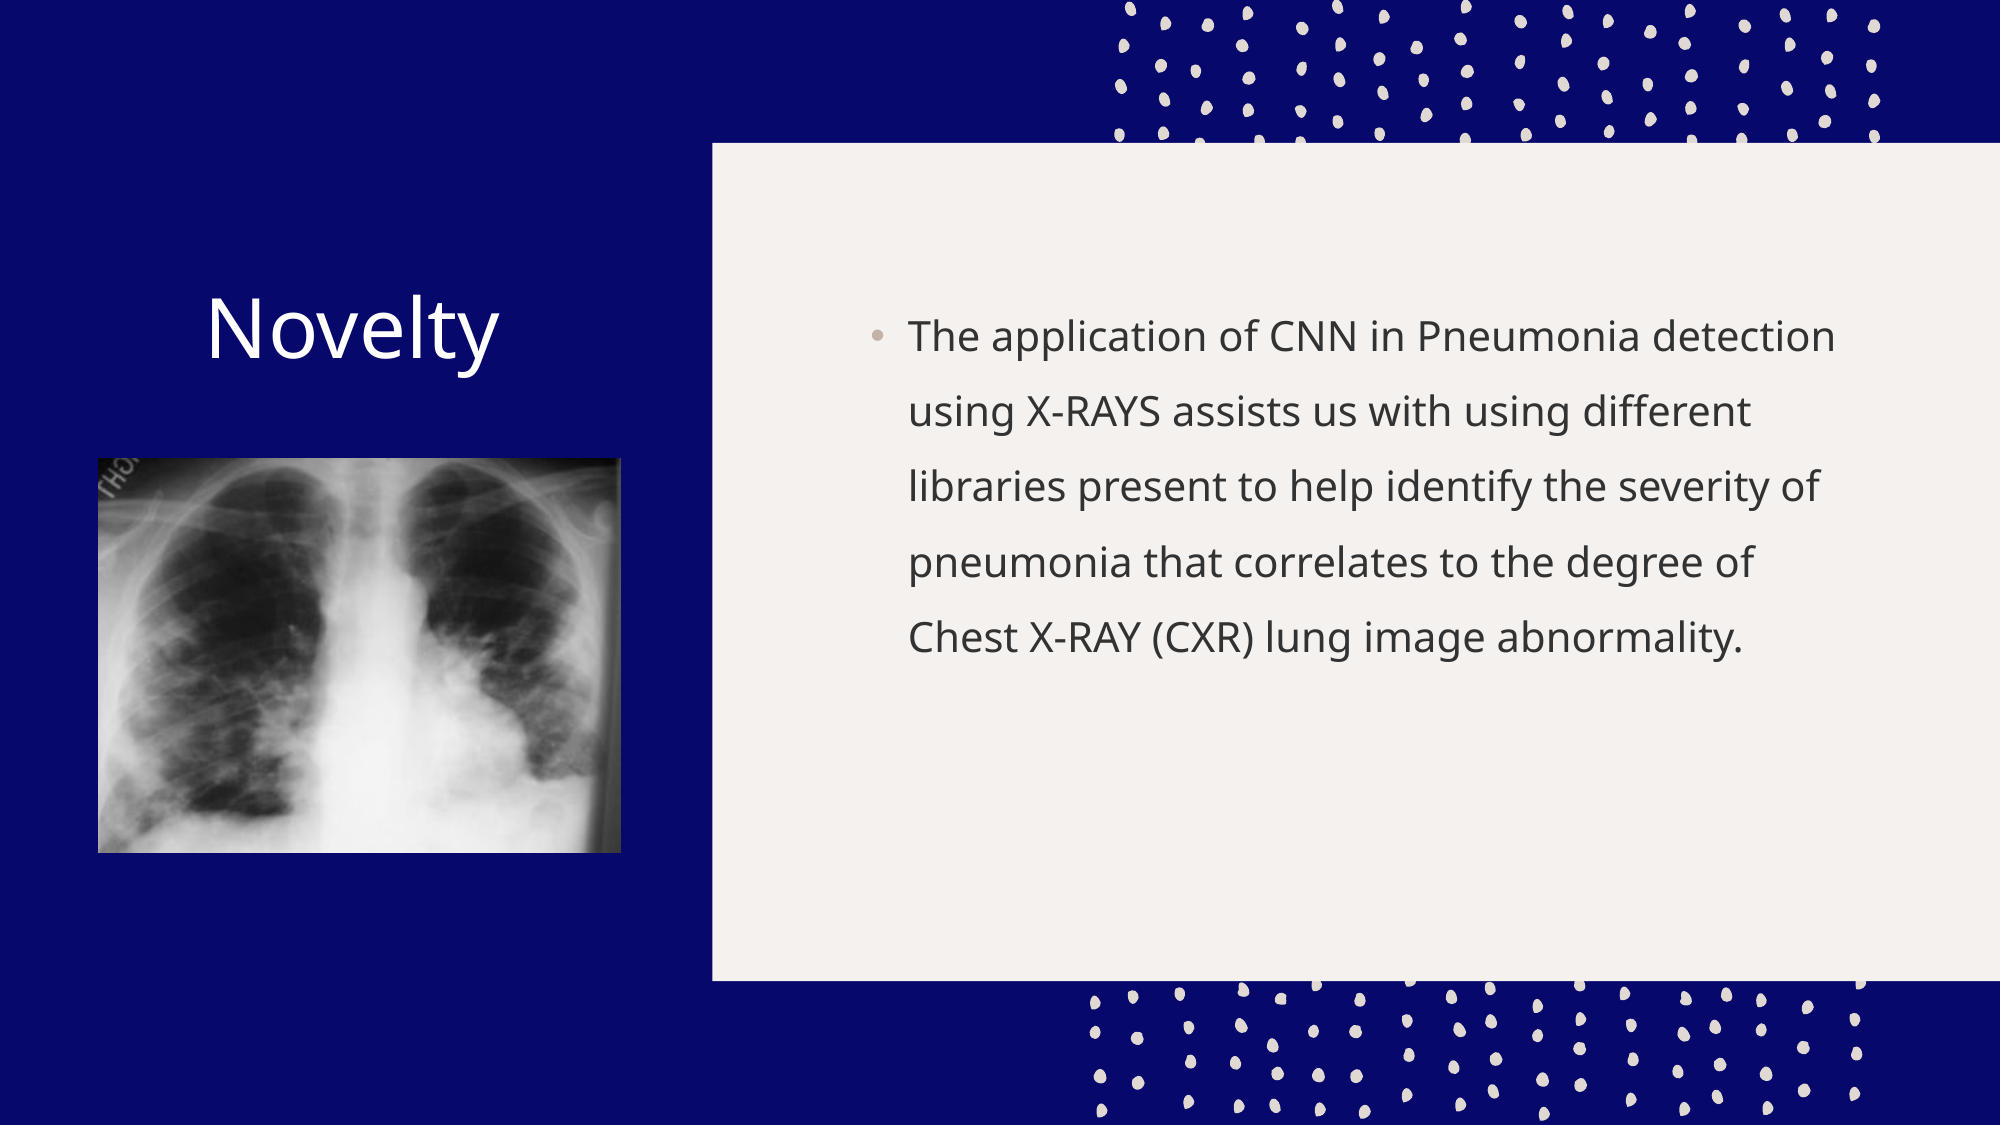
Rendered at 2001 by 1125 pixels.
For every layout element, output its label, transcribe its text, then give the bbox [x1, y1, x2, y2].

title Novelty [189, 0, 743, 719]
text_box [711, 142, 2000, 982]
text_box [0, 0, 2000, 1125]
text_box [1110, 0, 1881, 158]
list The application of CNN in Pneumonia detection using X-RAYS assists us with using different libraries present to help identify the severity of pneumonia that correlates to the degree of Chest X-RAY (CXR) lung image abnormality. [855, 277, 1869, 853]
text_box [1086, 965, 1867, 1122]
picture [98, 458, 621, 853]
